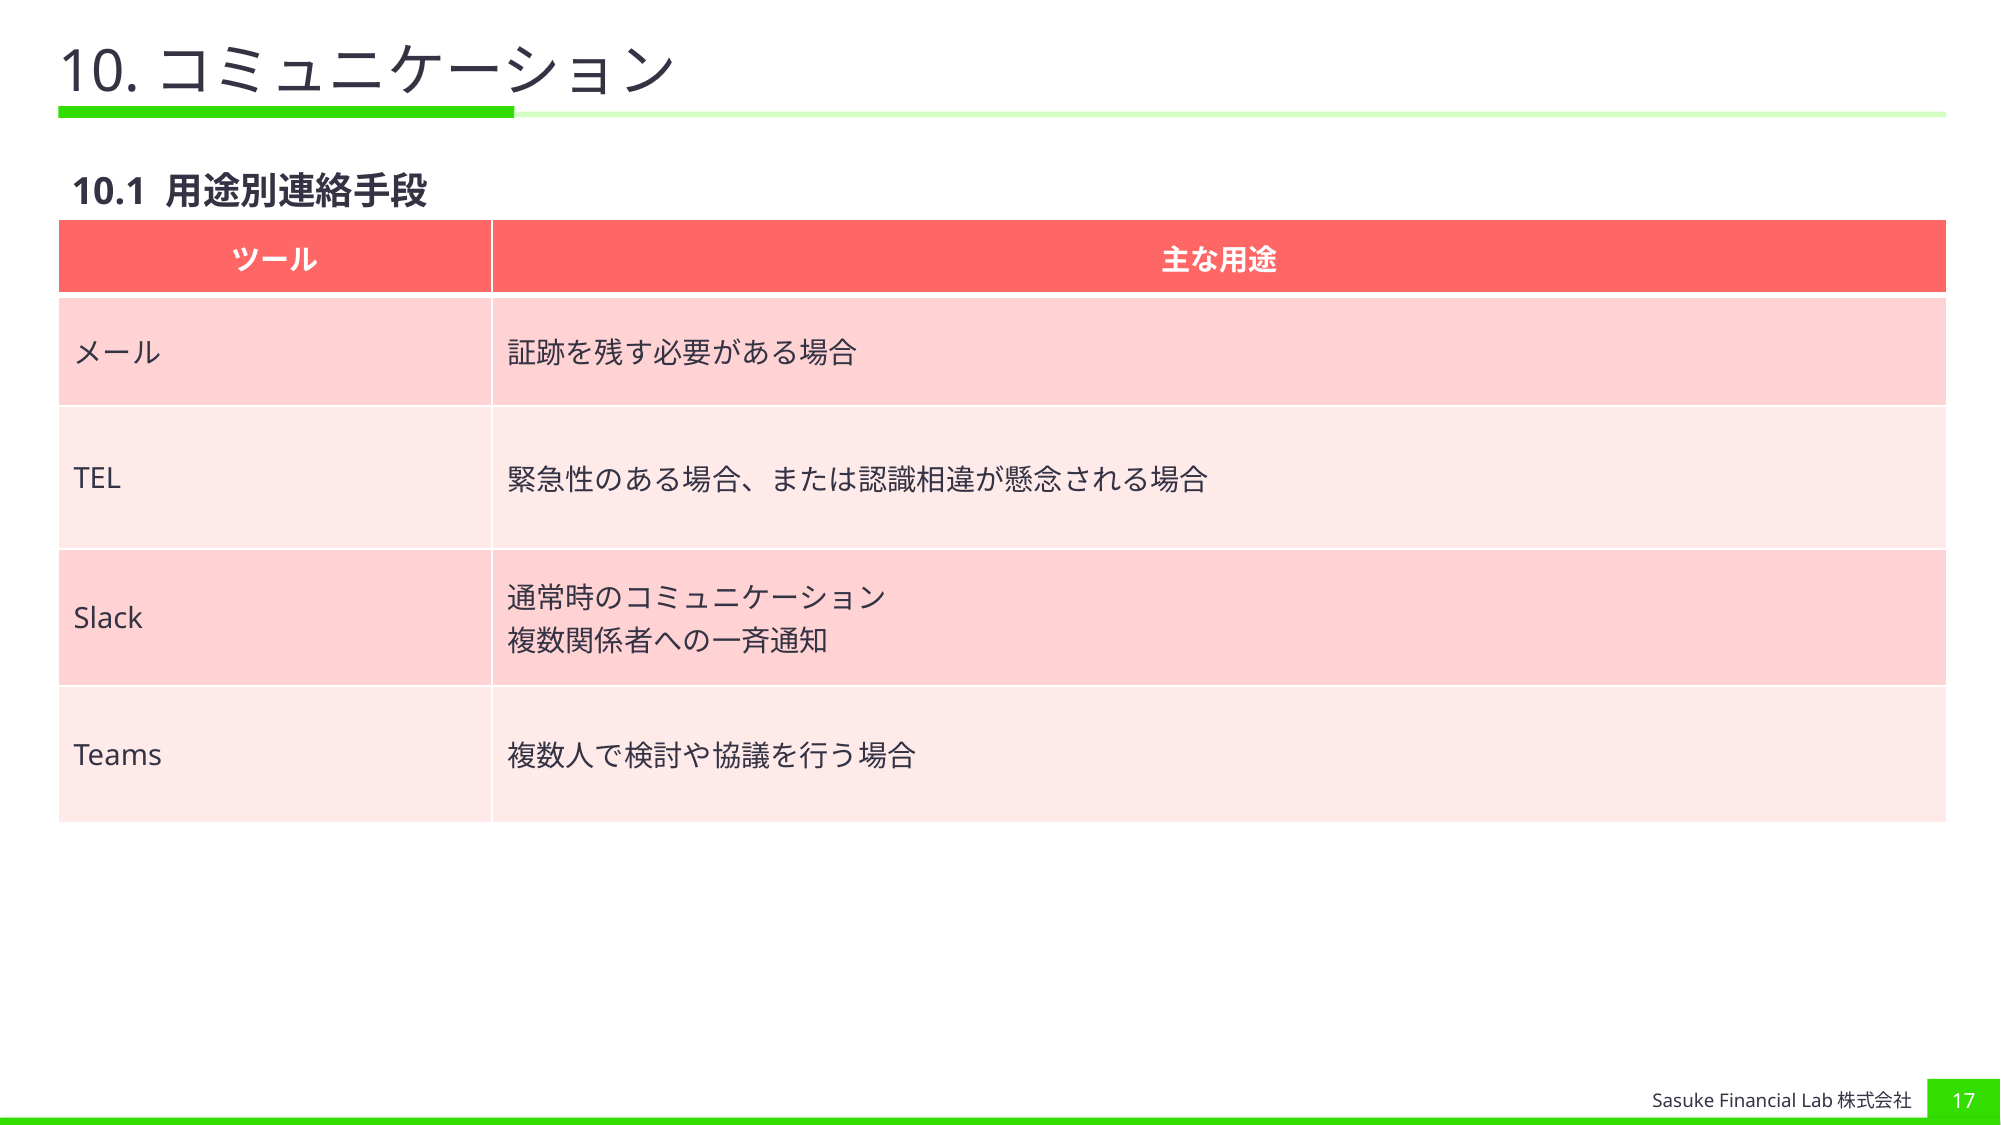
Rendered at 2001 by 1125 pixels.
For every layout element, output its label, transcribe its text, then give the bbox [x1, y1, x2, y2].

slide_number 16 [1927, 1078, 2000, 1125]
text_box 10.1 用途別連絡手段 [56, 145, 1947, 1063]
footer Sasuke Financial Lab株式会社 [1628, 1079, 1927, 1120]
title 10.コミュニケーション [58, 29, 1947, 115]
